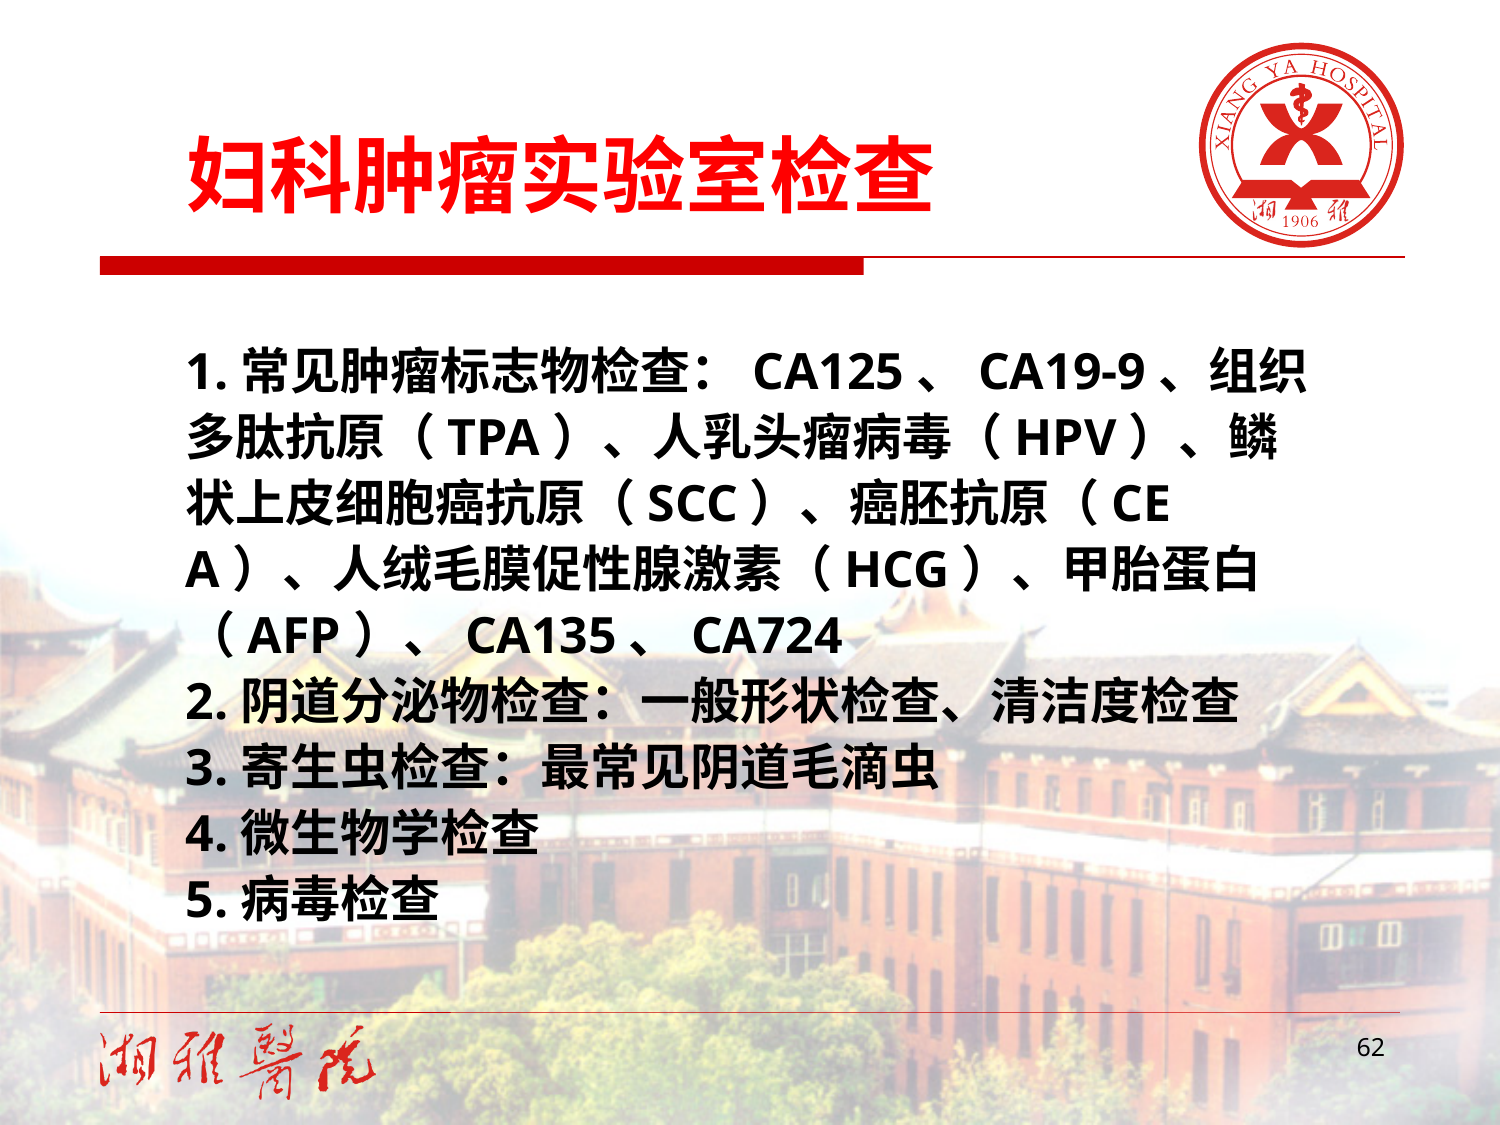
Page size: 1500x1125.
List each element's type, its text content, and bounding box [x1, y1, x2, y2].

picture [0, 0, 1500, 1125]
text_box 62 [1074, 1024, 1400, 1103]
text_box 1.常见肿瘤标志物检查：CA125、CA19-9、组织多肽抗原（TPA）、人乳头瘤病毒（HPV）、鳞状上皮细胞癌抗原（SCC）、癌胚抗原（CEA）、人绒毛膜促性腺激素（HCG）、甲胎蛋白（AFP）、CA135、CA724 2.阴道分泌物检查：一般形状检查、清洁度检查 3.寄生虫检查：最常见阴道毛滴虫 4.微生物学检查 5.病毒检查 [171, 326, 1329, 935]
text_box 妇科肿瘤实验室检查 [76, 127, 1046, 232]
